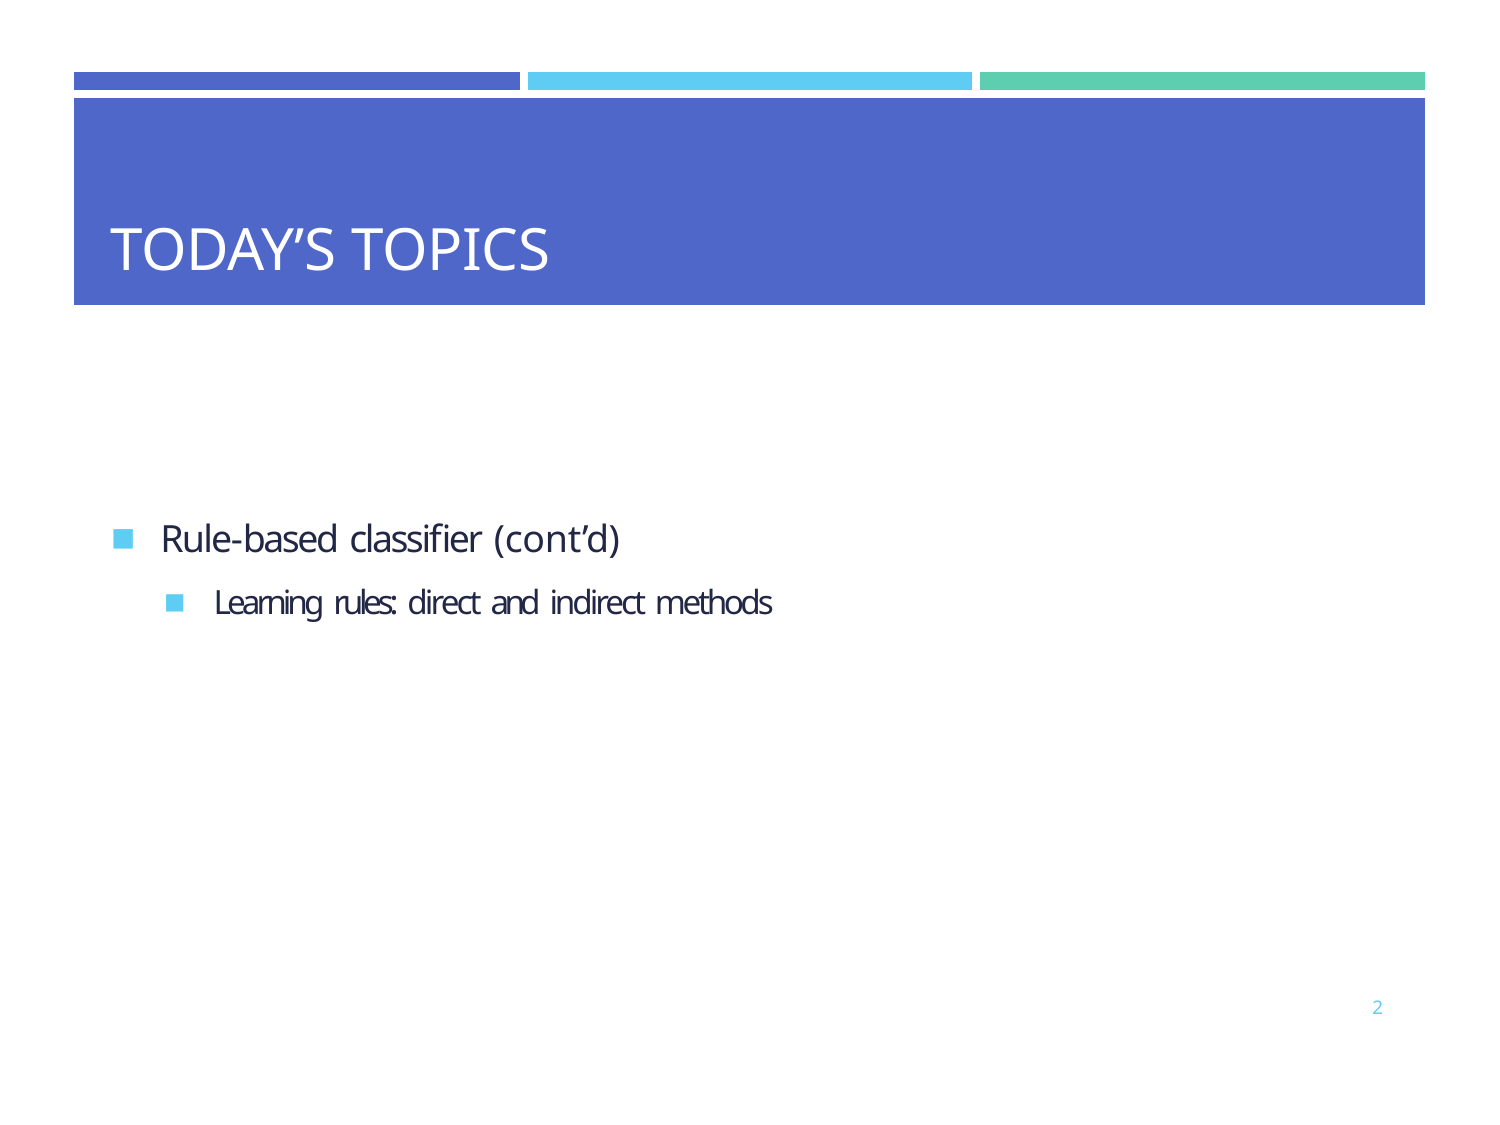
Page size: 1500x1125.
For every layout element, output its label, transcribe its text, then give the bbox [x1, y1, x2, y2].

slide_number 2 [1365, 995, 1400, 1125]
text_box Rule-based classifier (cont’d) Learning rules: direct and indirect methods [108, 488, 794, 622]
table_cell TODAY’S TOPICS [74, 98, 1425, 305]
table_header [980, 72, 1425, 90]
table_header [528, 72, 972, 90]
table_header [74, 72, 520, 90]
